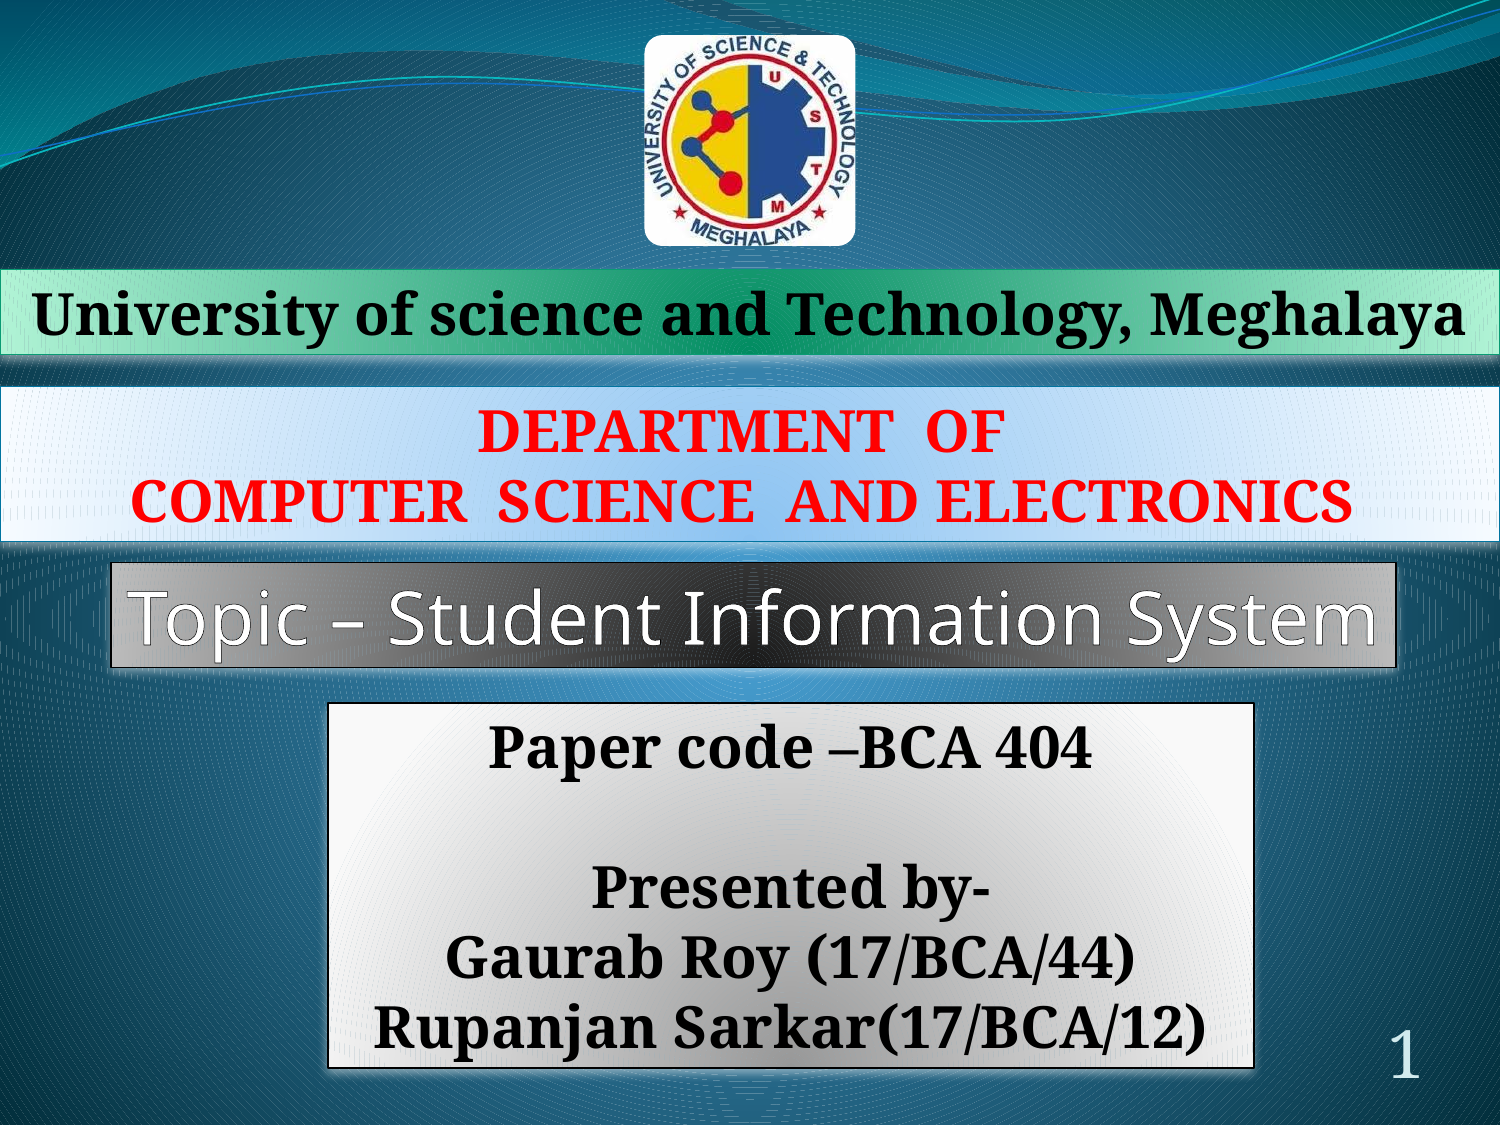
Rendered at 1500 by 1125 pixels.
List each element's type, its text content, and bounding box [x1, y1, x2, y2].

text_box Topic – Student Information System [110, 562, 1397, 668]
text_box Paper code –BCA 404 Presented by- Gaurab Roy (17/BCA/44) Rupanjan Sarkar(17/BCA/12) [327, 702, 1255, 1069]
slide_number 1 [1299, 1042, 1425, 1103]
picture [644, 34, 856, 247]
text_box Department of Computer Science and Electronics [0, 386, 1500, 542]
text_box University of science and Technology, Meghalaya [0, 269, 1500, 355]
